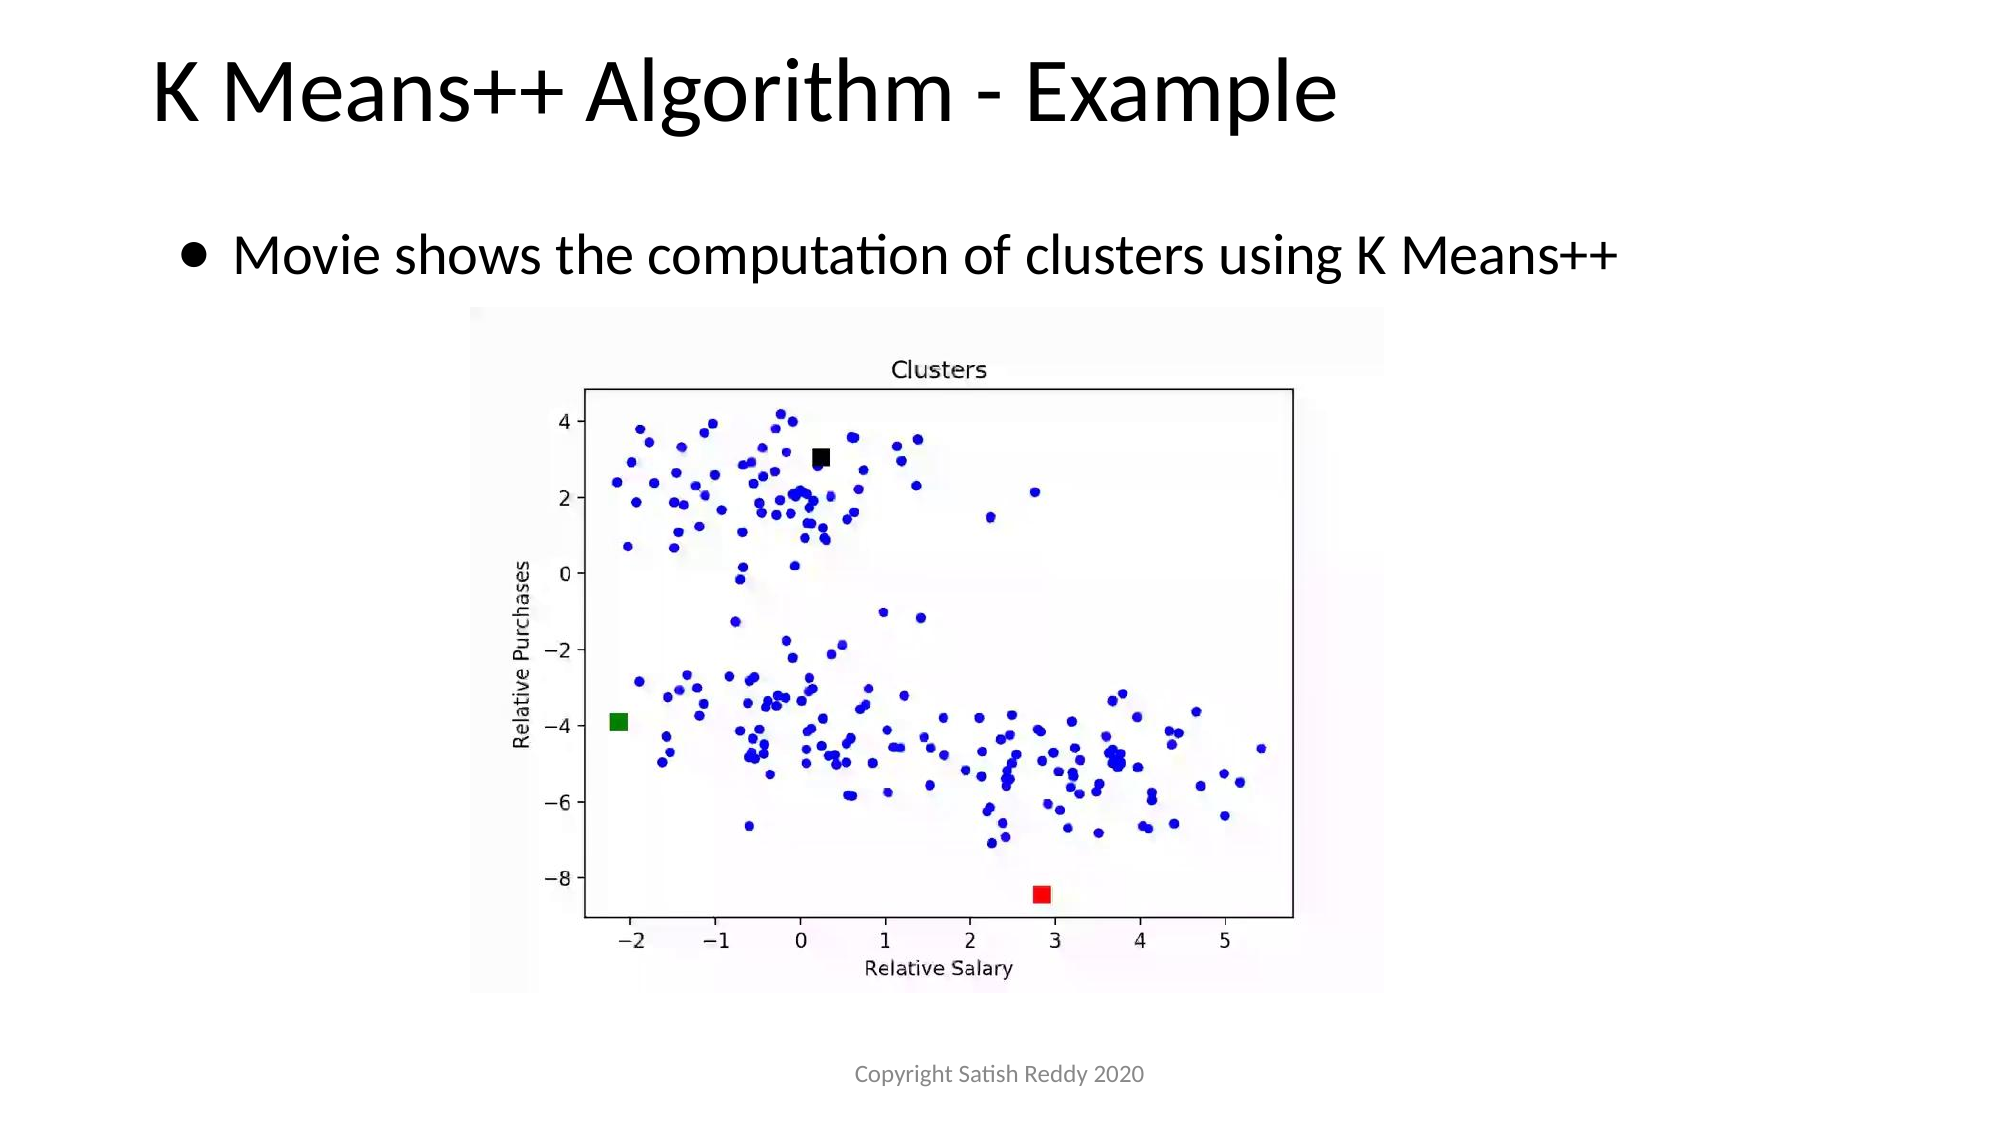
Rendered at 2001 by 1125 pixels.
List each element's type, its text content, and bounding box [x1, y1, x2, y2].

title K Means++ Algorithm - Example [137, 18, 1863, 164]
picture [470, 307, 1385, 993]
footer Copyright Satish Reddy 2020 [662, 1042, 1338, 1103]
list Movie shows the computation of clusters using K Means++ [142, 198, 1858, 378]
